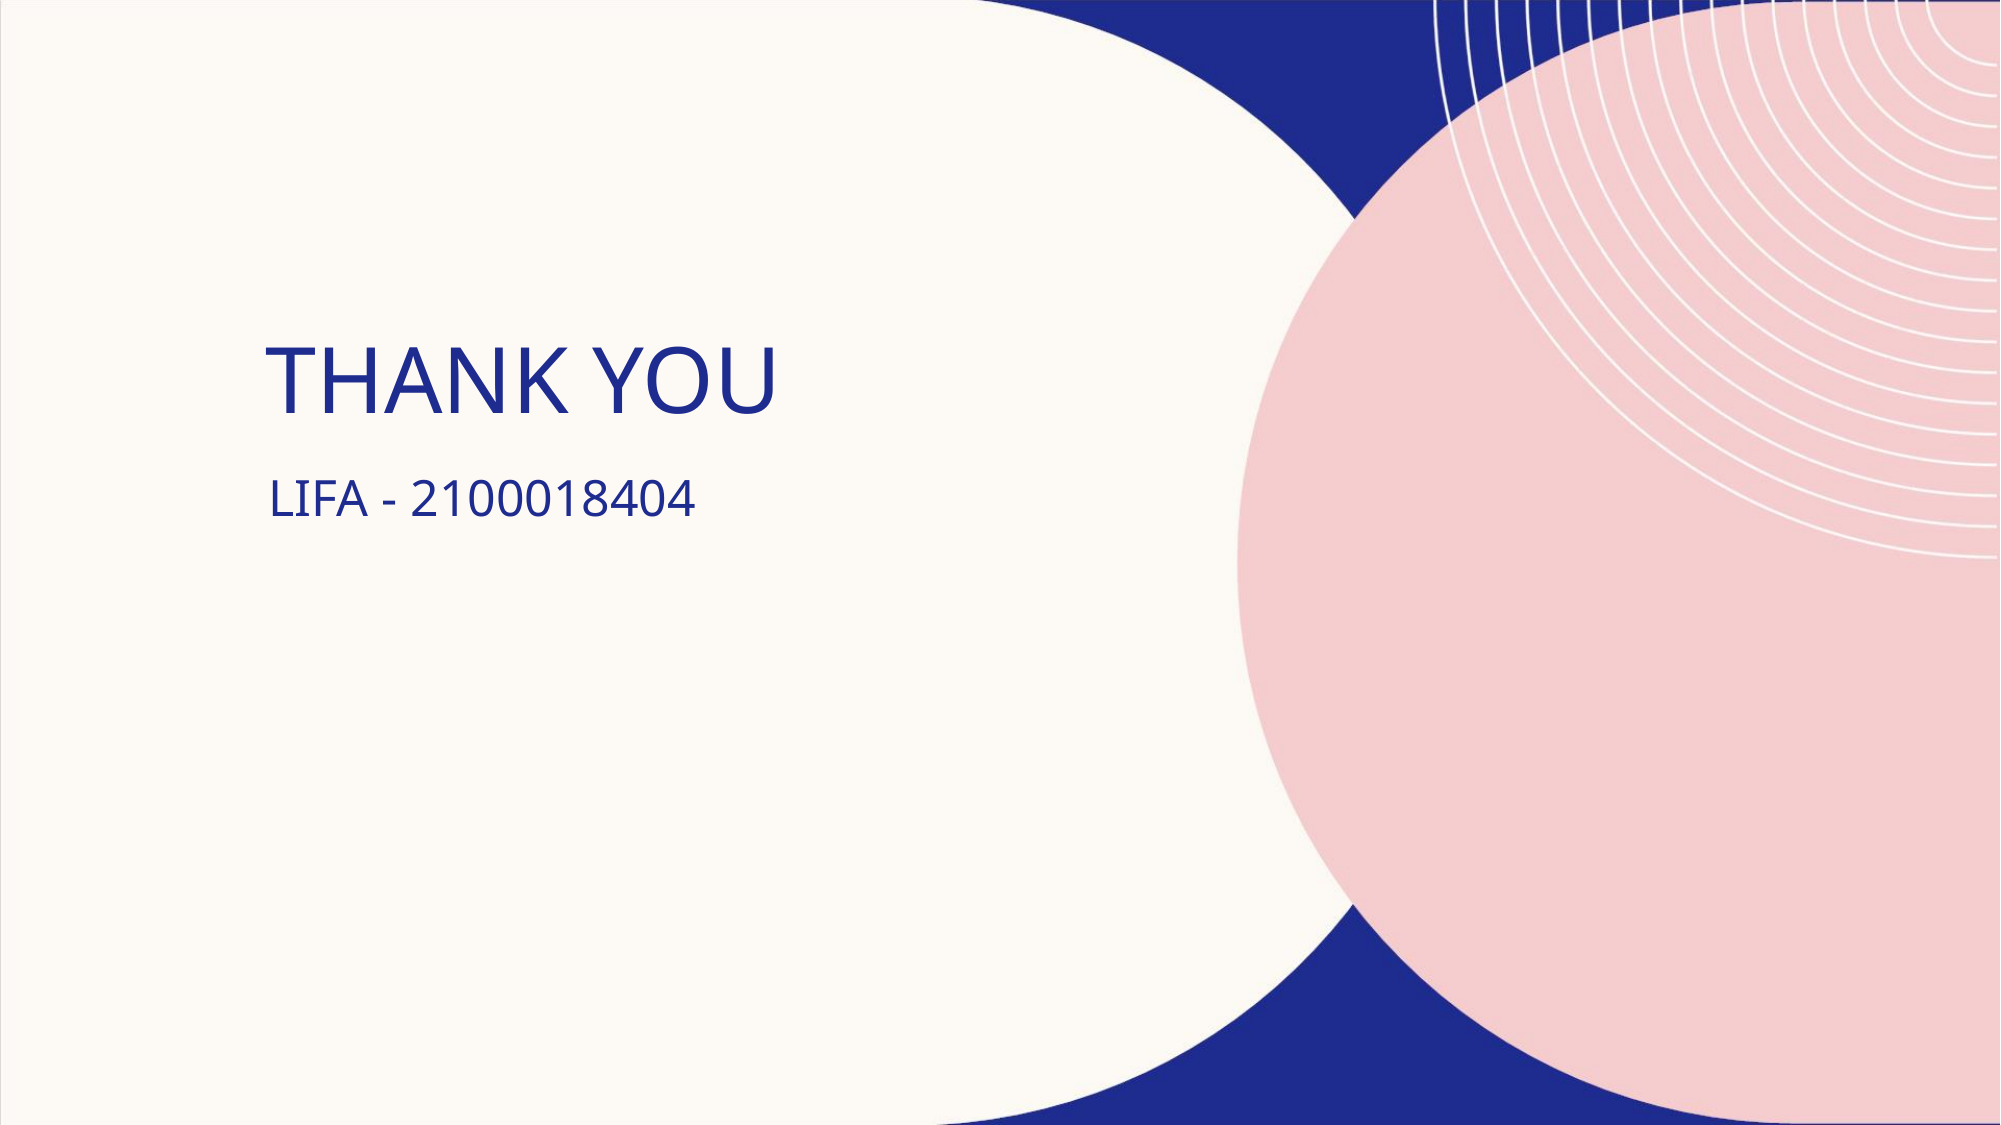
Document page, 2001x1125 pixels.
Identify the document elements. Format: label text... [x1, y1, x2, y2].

text_box THANK YOU [265, 302, 912, 432]
text_box LIFA - 2100018404 [268, 470, 722, 527]
text_box [0, 0, 2000, 1125]
